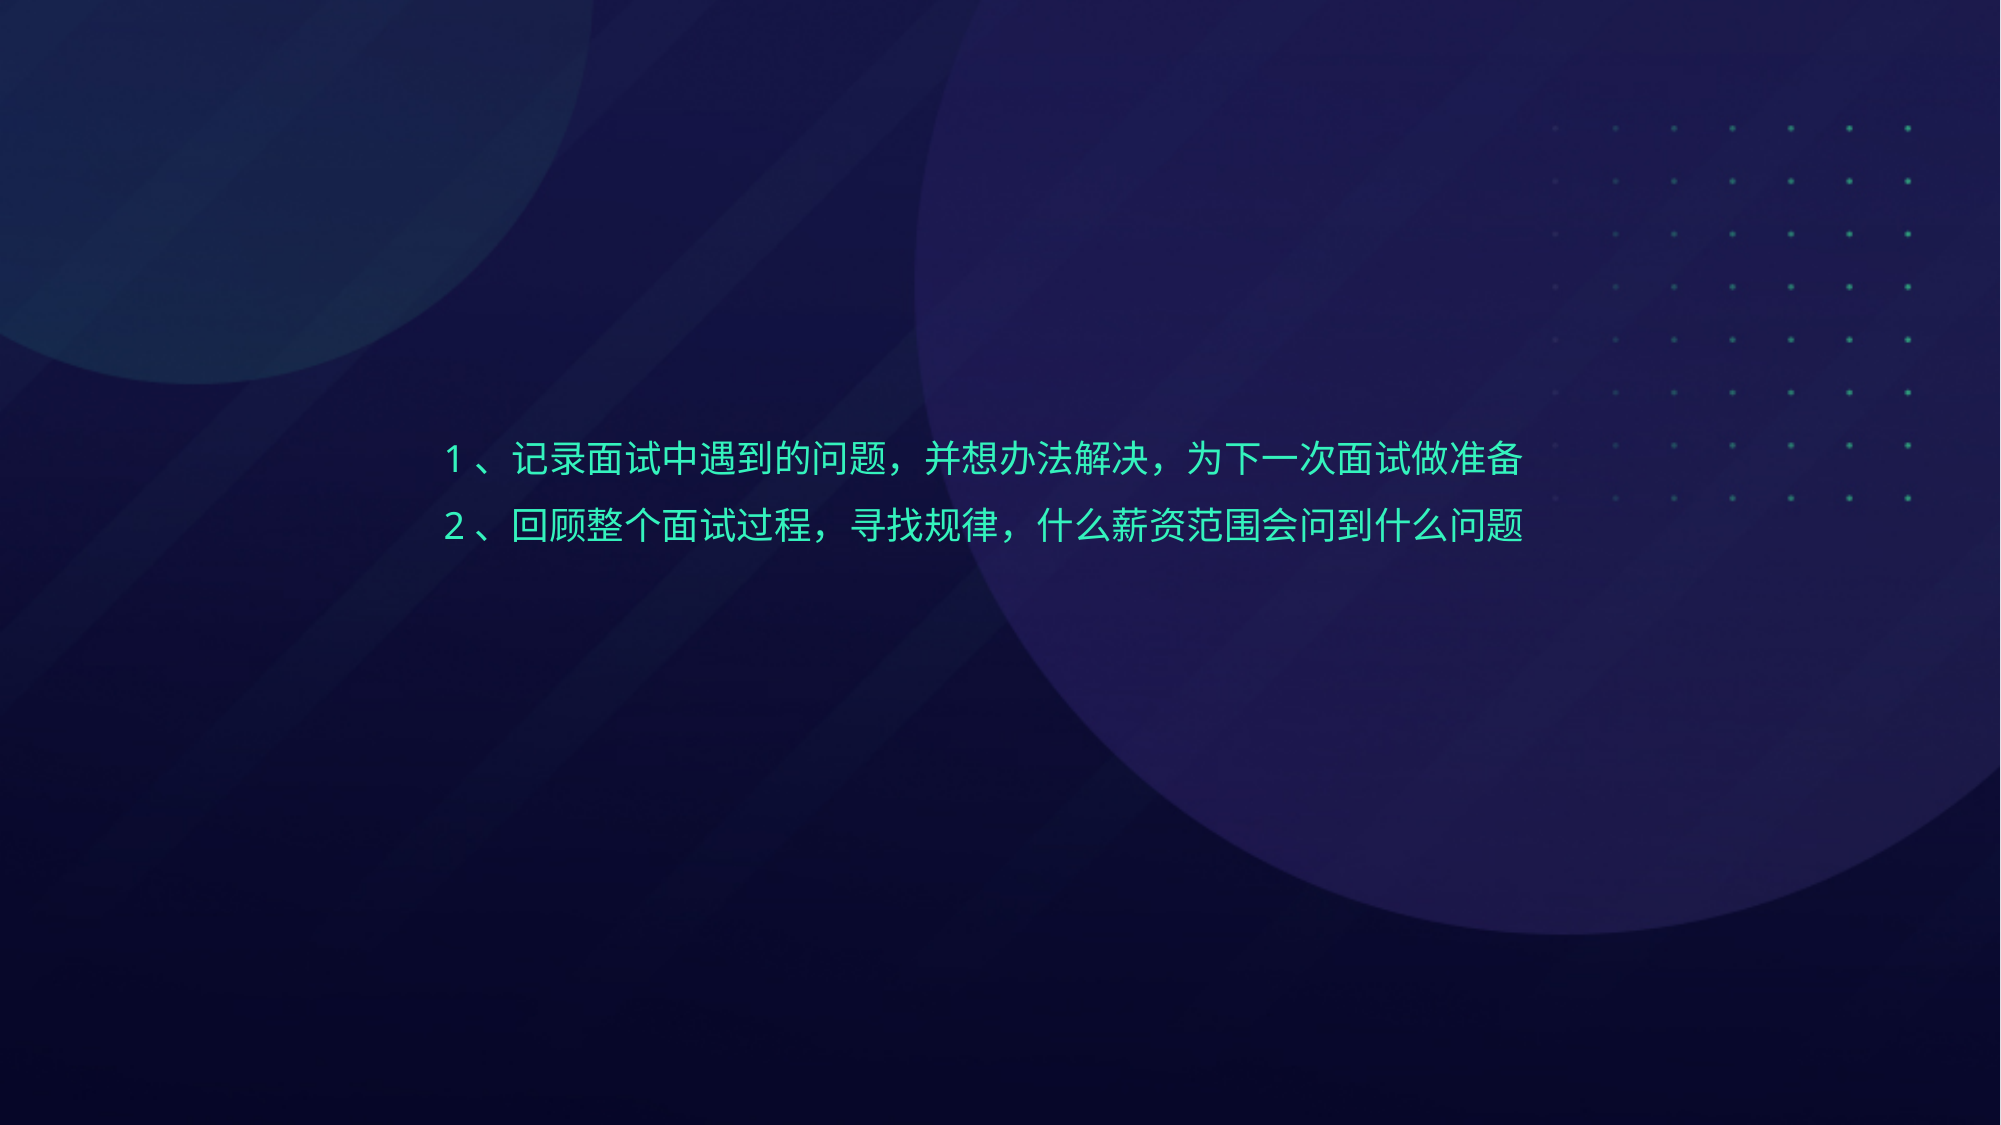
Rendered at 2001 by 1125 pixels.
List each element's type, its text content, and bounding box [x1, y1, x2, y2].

text_box 1、记录面试中遇到的问题，并想办法解决，为下一次面试做准备 2、回顾整个面试过程，寻找规律，什么薪资范围会问到什么问题 [428, 404, 1664, 555]
picture [0, 0, 2001, 1125]
